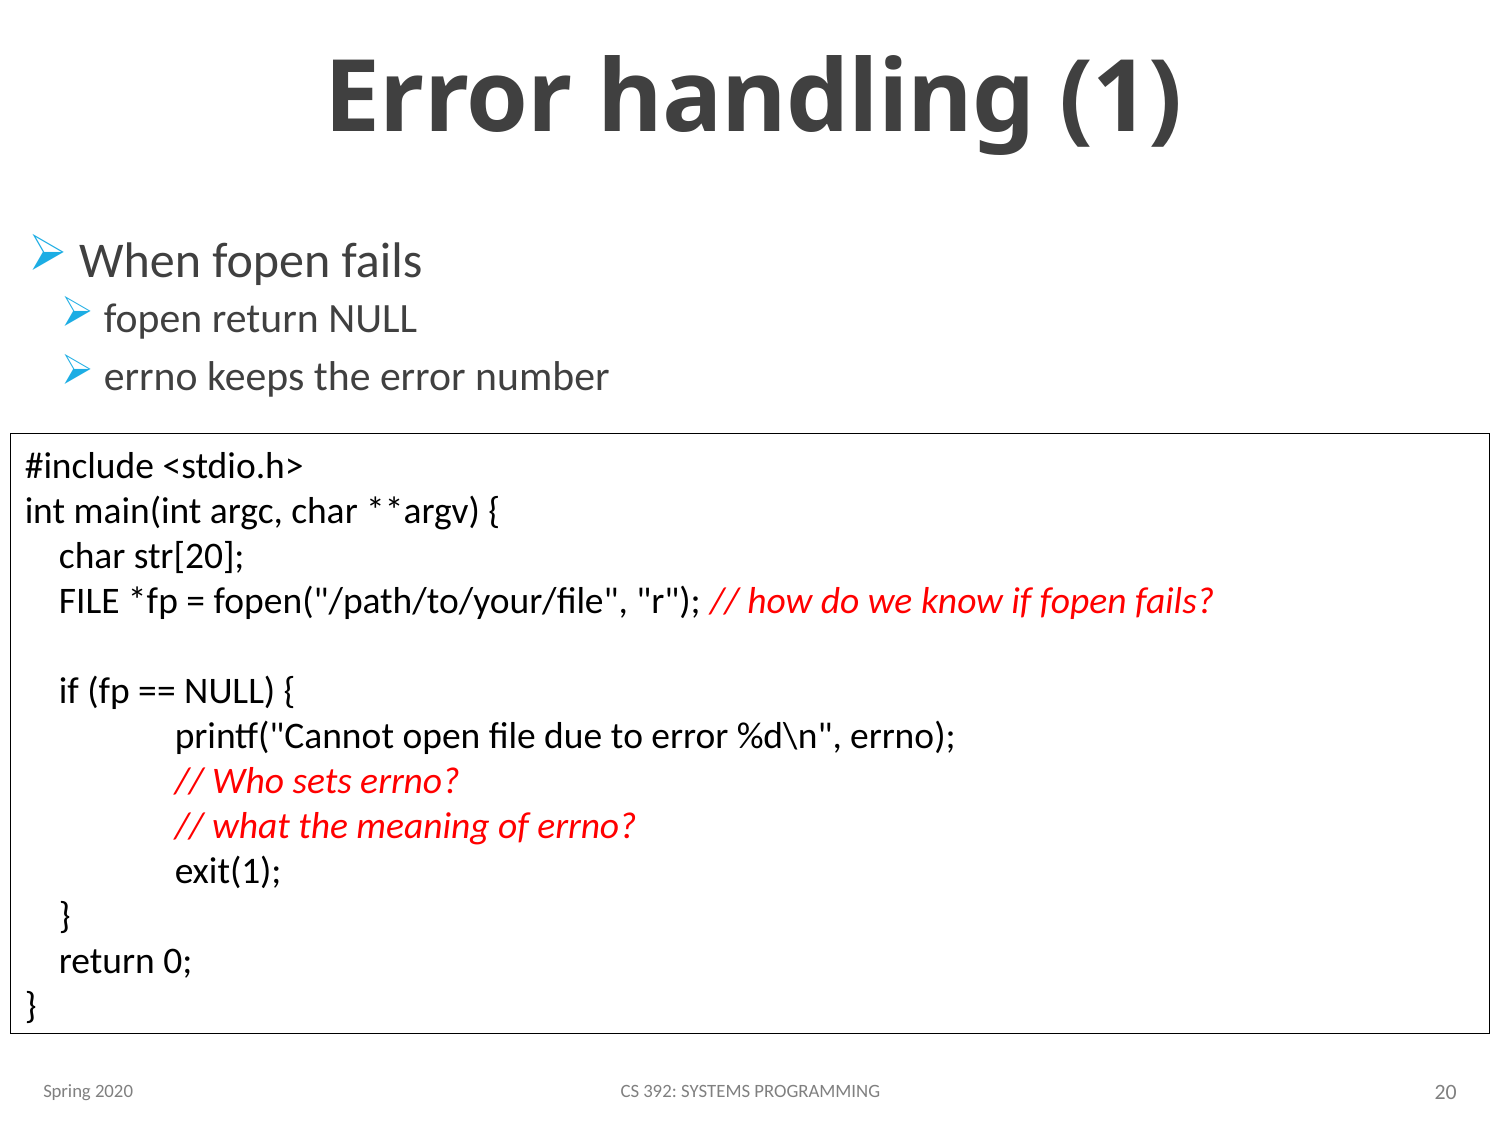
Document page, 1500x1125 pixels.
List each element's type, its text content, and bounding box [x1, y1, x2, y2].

slide_number Spring 2020 [28, 1059, 333, 1120]
footer CS 392: Systems Programming [453, 1059, 1047, 1120]
title Error handling (1) [135, 5, 1373, 160]
list When fopen fails fopen return NULL errno keeps the error number [28, 226, 1472, 433]
slide_number 20 [1310, 1060, 1472, 1121]
text_box #include <stdio.h> int main(int argc, char **argv) { char str[20]; FILE *fp = fopen("/path/to/your/file", "r"); // how do we know if fopen fails? if (fp == NULL) { printf("Cannot open file due to error %d\n", errno); // Who sets errno? // what the meaning of errno? exit(1); } return 0; } [10, 433, 1490, 1034]
